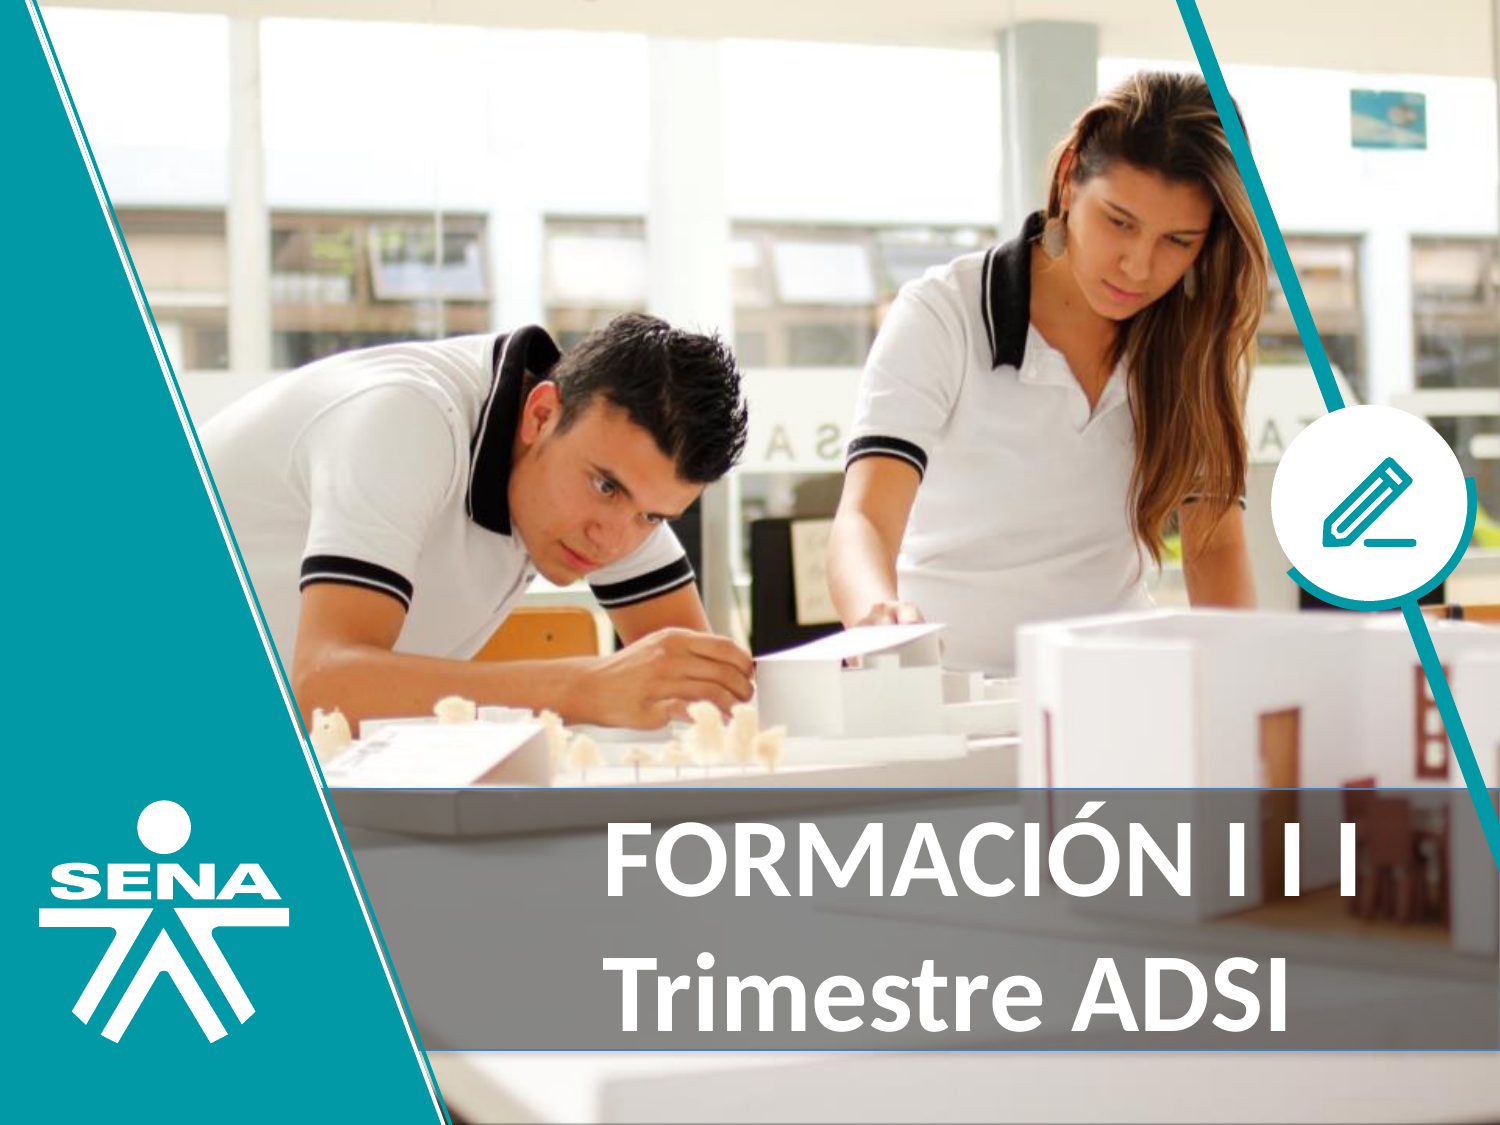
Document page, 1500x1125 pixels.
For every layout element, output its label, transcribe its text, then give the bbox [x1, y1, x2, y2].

text_box [0, 0, 1500, 1125]
title FORMACIÓN I I I Trimestre ADSI [588, 788, 1500, 1050]
